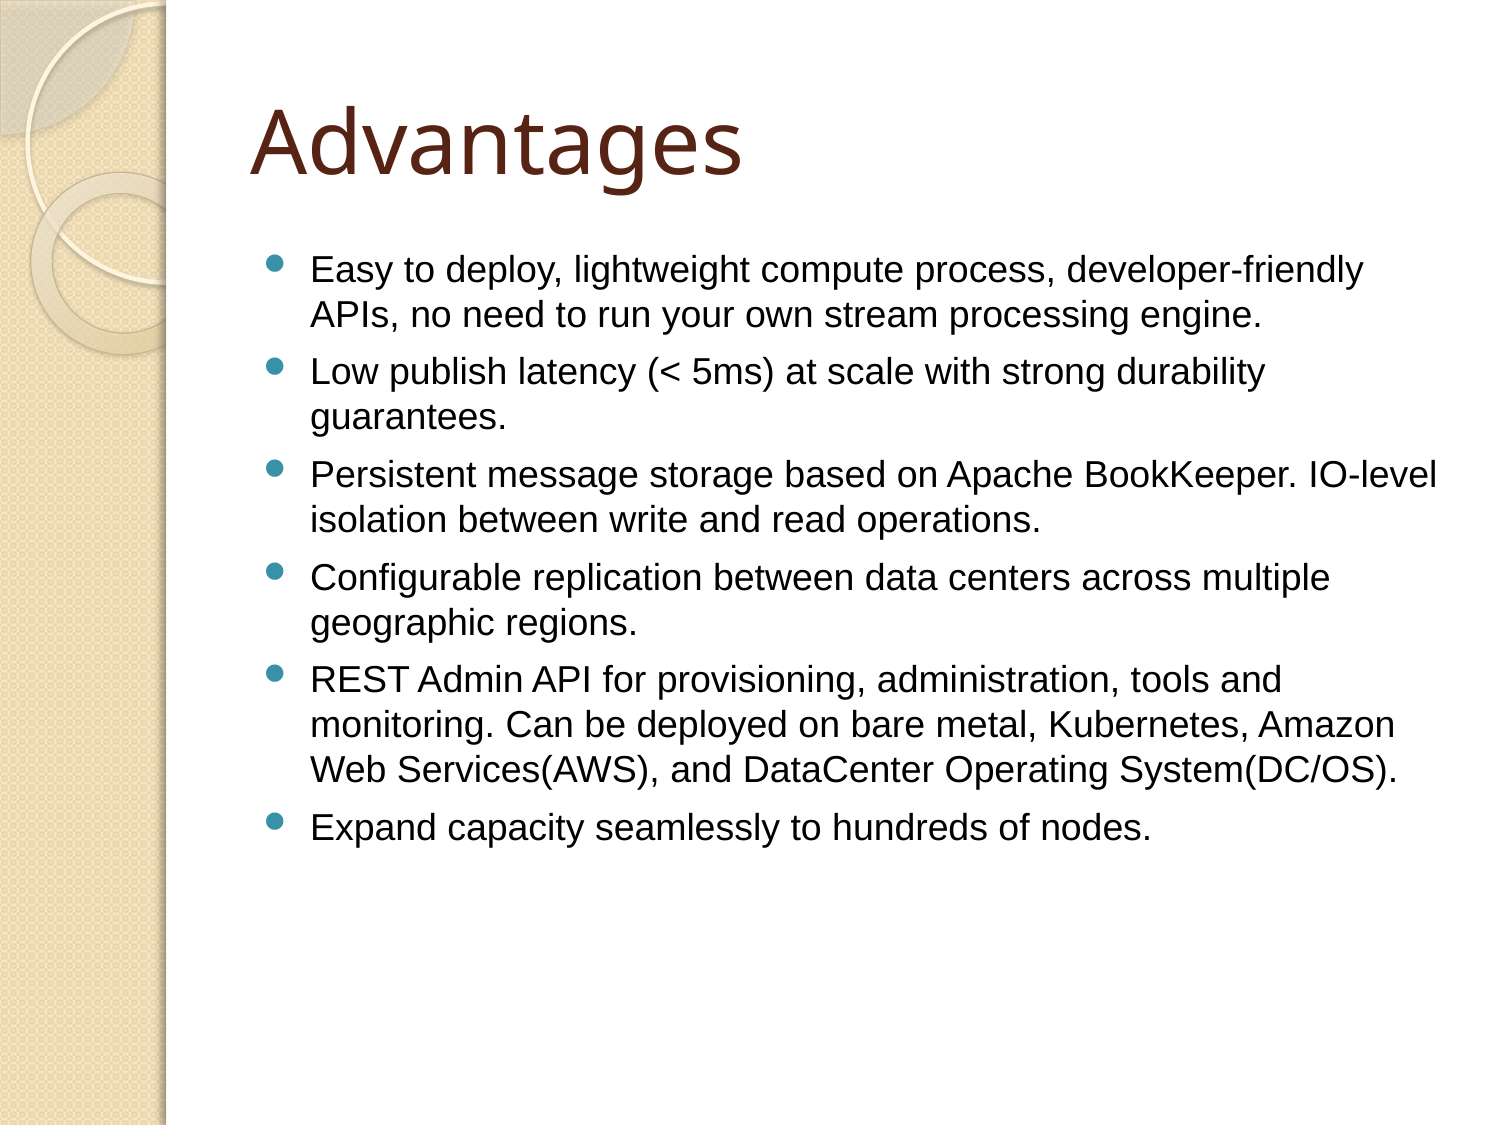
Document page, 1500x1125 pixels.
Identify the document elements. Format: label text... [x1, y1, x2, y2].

list Easy to deploy, lightweight compute process, developer-friendly APIs, no need to run your own stream processing engine. Low publish latency (< 5ms) at scale with strong durability guarantees. Persistent message storage based on Apache BookKeeper. IO-level isolation between write and read operations. Configurable replication between data centers across multiple geographic regions. REST Admin API for provisioning, administration, tools and monitoring. Can be deployed on bare metal, Kubernetes, Amazon Web Services(AWS), and DataCenter Operating System(DC/OS). Expand capacity seamlessly to hundreds of nodes. [235, 237, 1466, 1025]
title Advantages [235, 45, 1466, 233]
